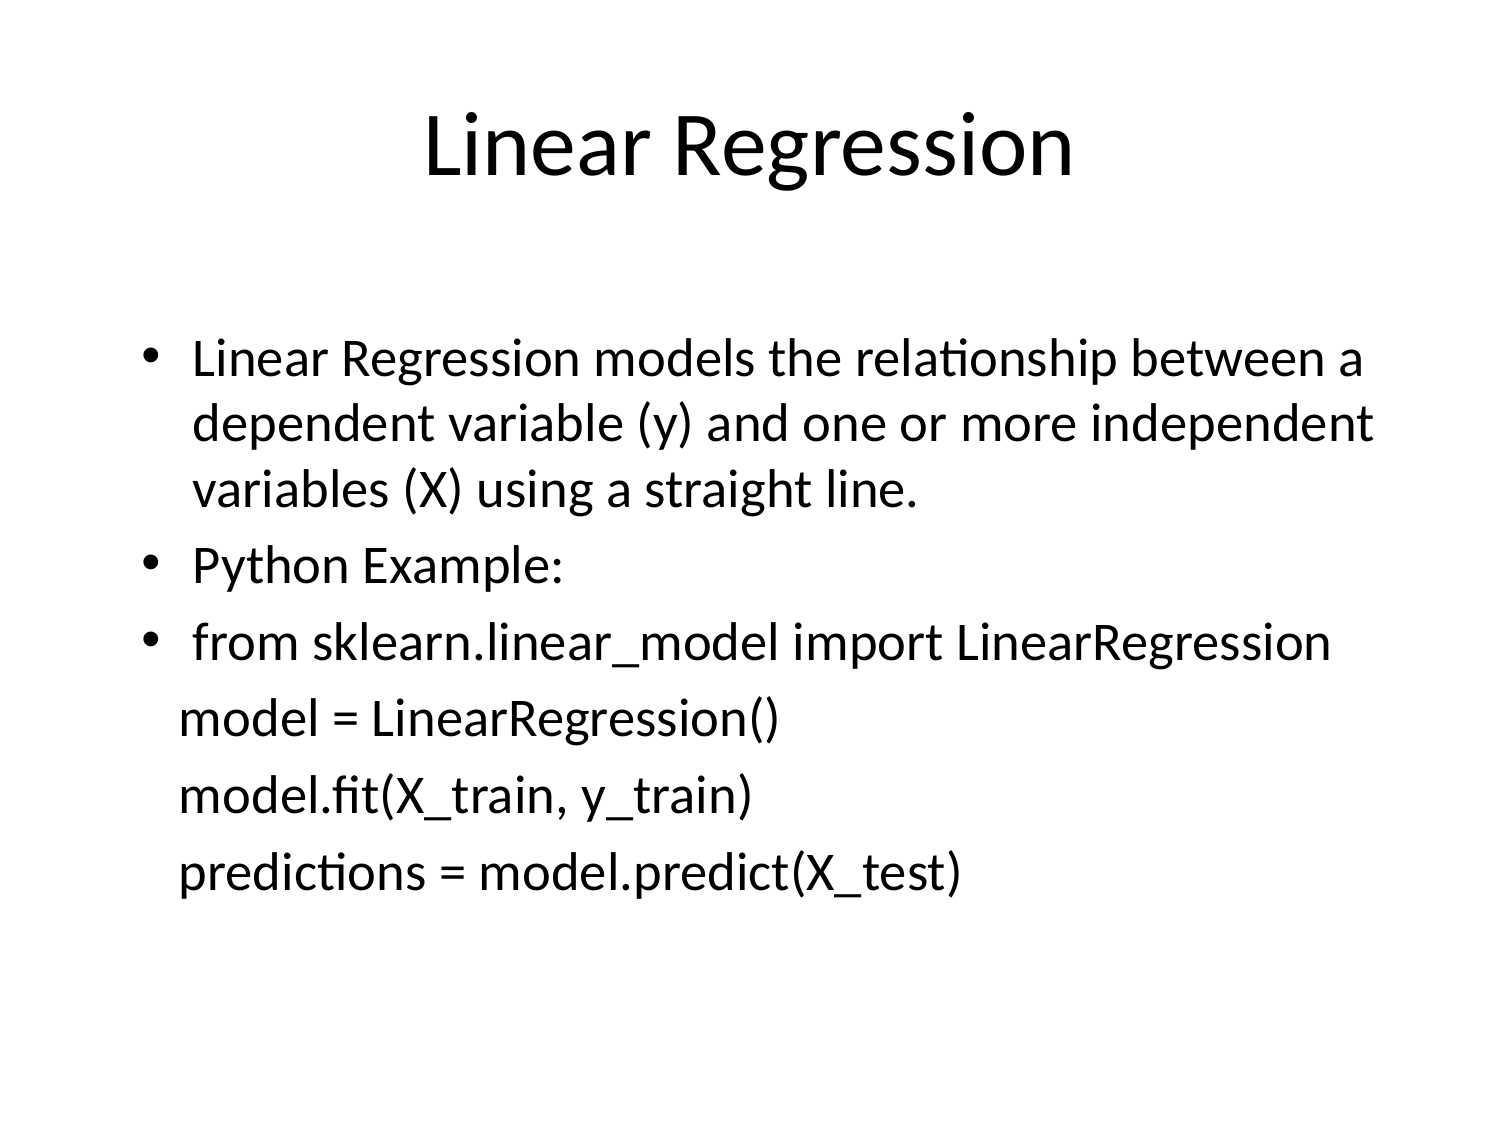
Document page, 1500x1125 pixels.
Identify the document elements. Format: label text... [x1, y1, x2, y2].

title Linear Regression [75, 45, 1425, 233]
list Linear Regression models the relationship between a dependent variable (y) and one or more independent variables (X) using a straight line. Python Example: from sklearn.linear_model import LinearRegression model = LinearRegression() model.fit(X_train, y_train) predictions = model.predict(X_test) [126, 313, 1425, 1005]
